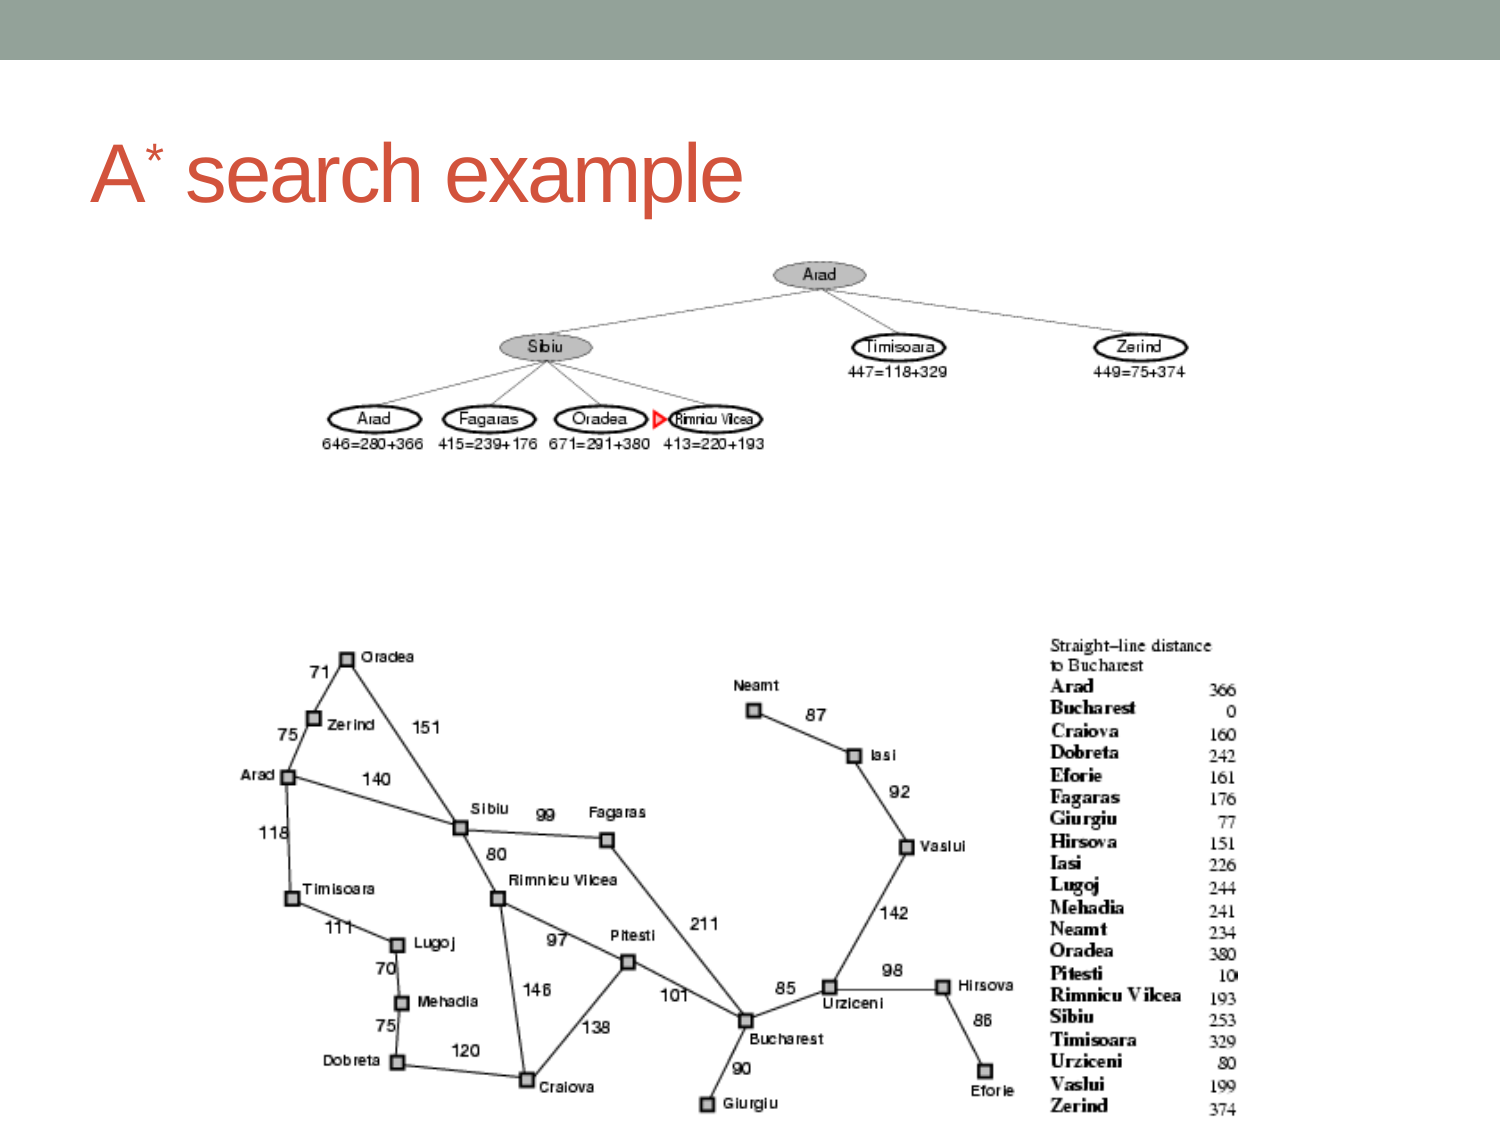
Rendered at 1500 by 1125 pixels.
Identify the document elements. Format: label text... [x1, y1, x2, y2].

picture [237, 634, 1238, 1125]
title A* search example [75, 87, 1425, 250]
picture [312, 249, 1201, 615]
